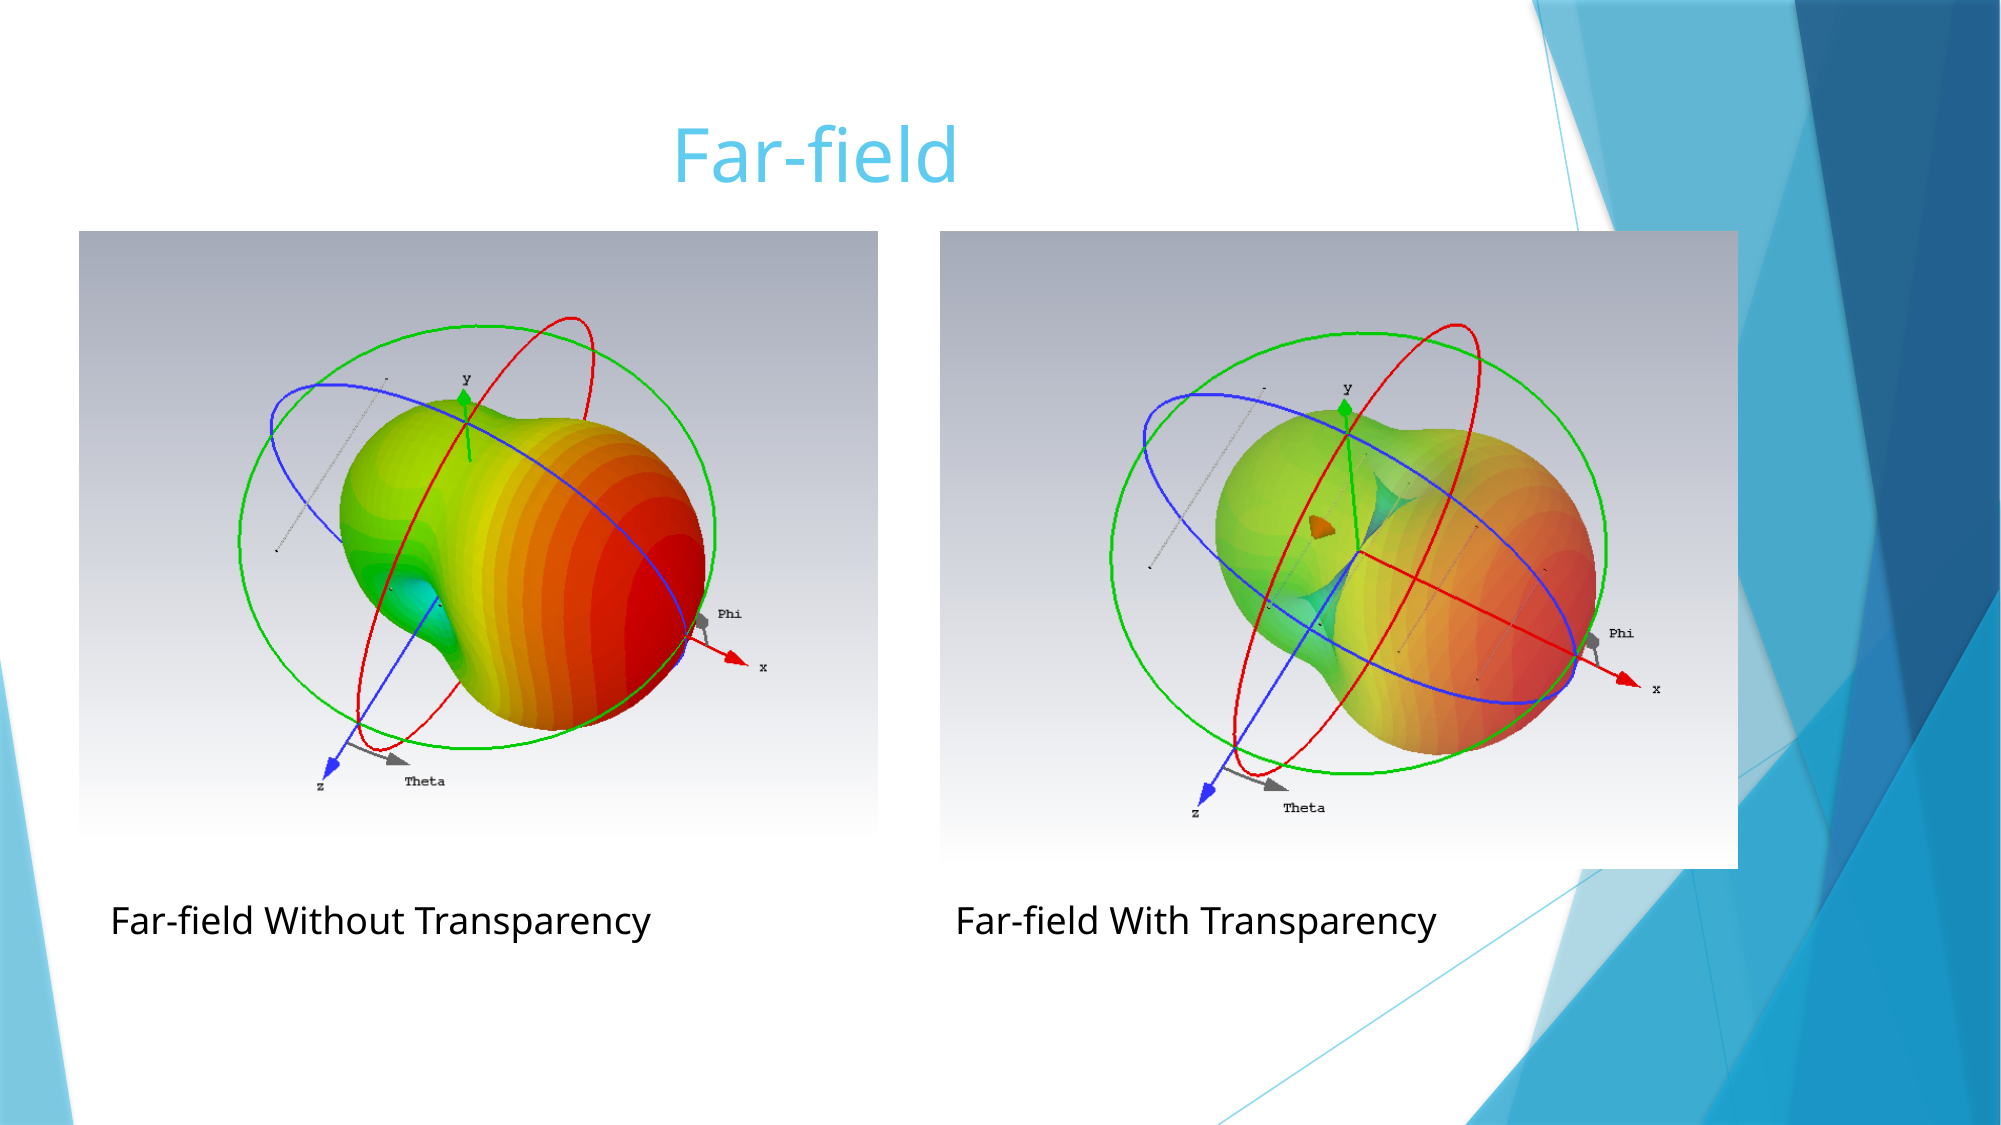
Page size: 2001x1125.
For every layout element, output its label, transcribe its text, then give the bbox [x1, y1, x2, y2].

title Far-field [111, 99, 1522, 223]
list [939, 230, 1739, 869]
text_box Far-field With Transparency [940, 889, 1709, 950]
picture [79, 230, 878, 841]
text_box Far-field Without Transparency [95, 889, 864, 950]
